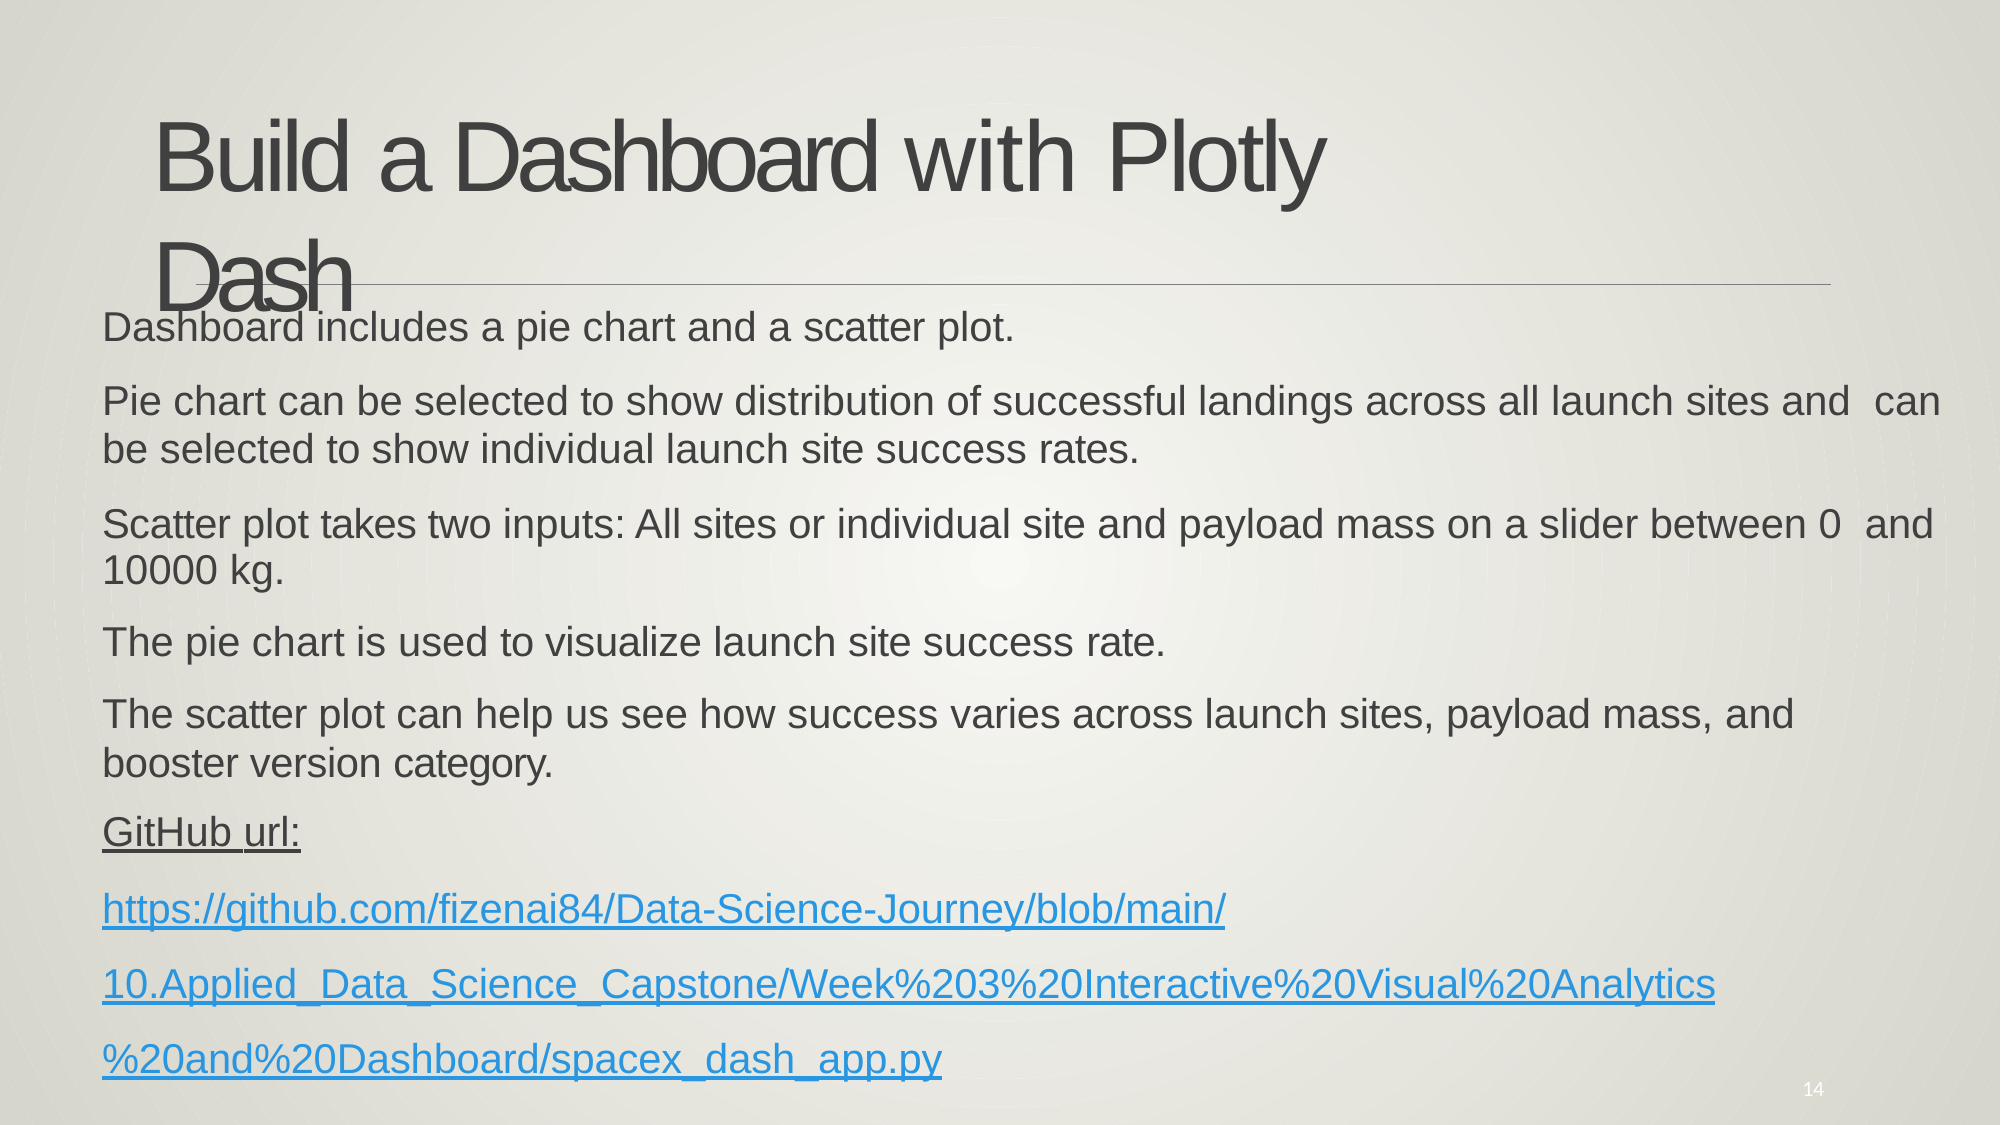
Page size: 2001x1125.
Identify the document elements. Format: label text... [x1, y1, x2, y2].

text_box Dashboard includes a pie chart and a scatter plot. Pie chart can be selected to show distribution of successful landings across all launch sites and can be selected to show individual launch site success rates. Scatter plot takes two inputs: All sites or individual site and payload mass on a slider between 0 and 10000 kg. The pie chart is used to visualize launch site success rate. The scatter plot can help us see how success varies across launch sites, payload mass, and booster version category. GitHub url: https://github.com/fizenai84/Data-Science-Journey/blob/main/10.Applied_Data_Science_Capstone/Week%203%20Interactive%20Visual%20Analytics%20and%20Dashboard/spacex_dash_app.py [99, 274, 1975, 1082]
slide_number 14 [1795, 1082, 1831, 1125]
title Build a Dashboard with Plotly Dash [150, 89, 1517, 274]
